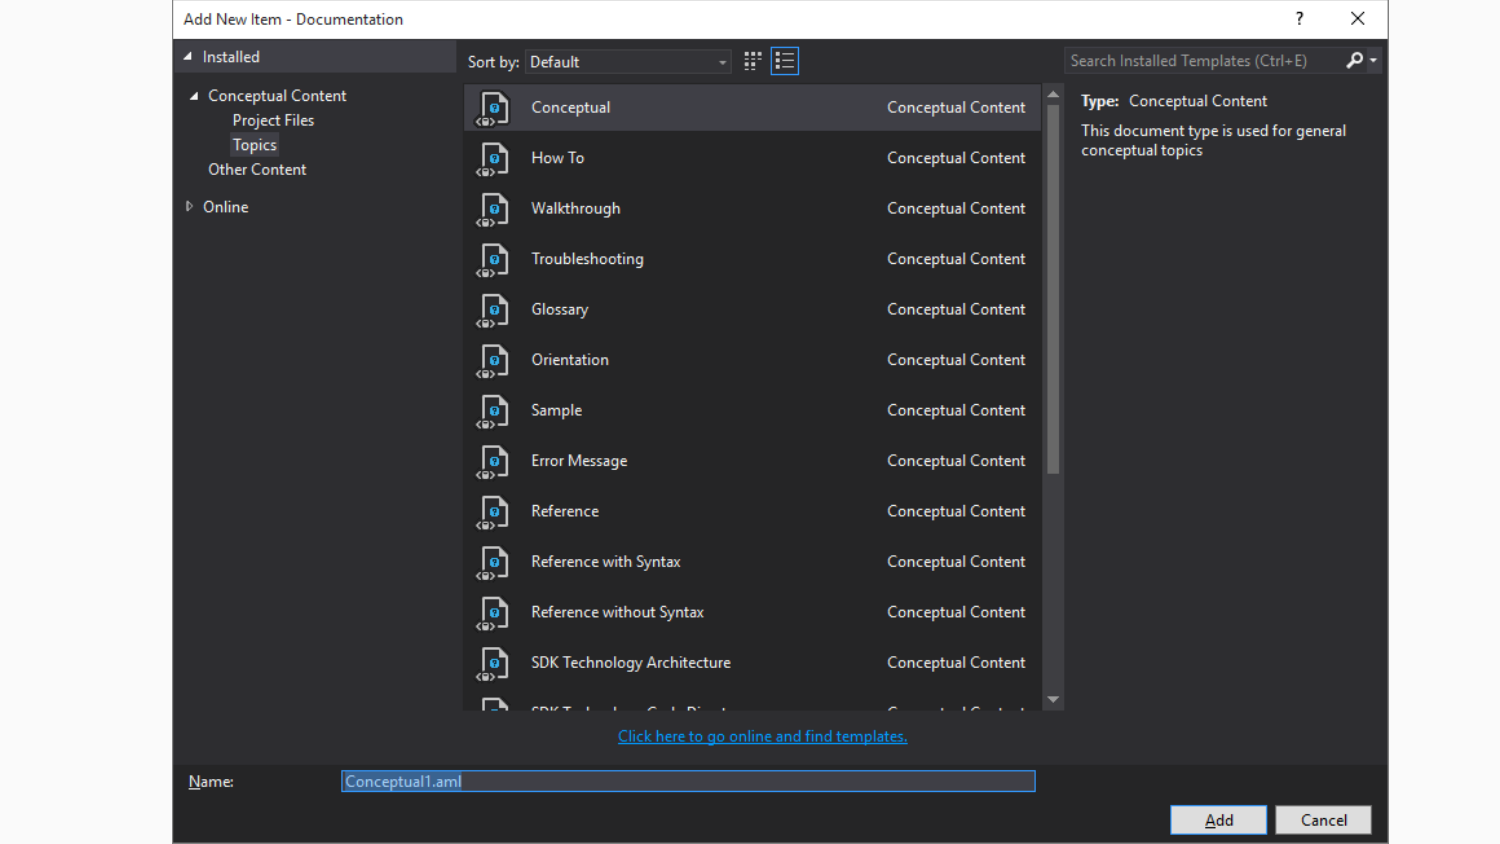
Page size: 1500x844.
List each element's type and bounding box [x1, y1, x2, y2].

picture [172, 0, 1389, 844]
